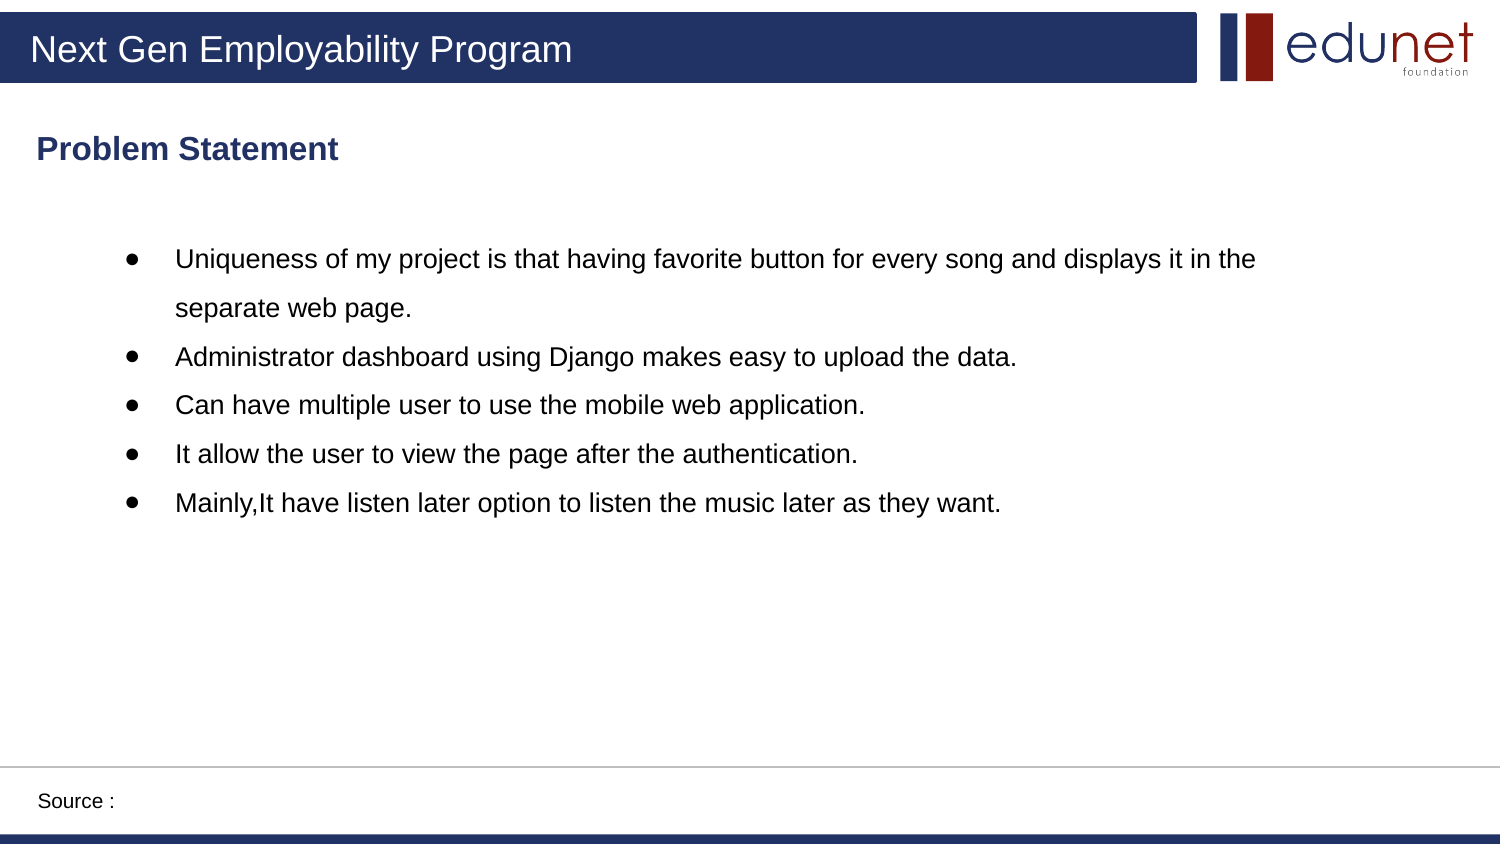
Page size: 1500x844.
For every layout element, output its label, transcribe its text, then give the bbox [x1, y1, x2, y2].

title Problem Statement [21, 111, 504, 165]
picture [1279, 14, 1482, 83]
text_box Source : [22, 776, 139, 826]
text_box Uniqueness of my project is that having favorite button for every song and displays it in the separate web page. Administrator dashboard using Django makes easy to upload the data. Can have multiple user to use the mobile web application. It allow the user to view the page after the authentication. Mainly,It have listen later option to listen the music later as they want. [85, 210, 1380, 526]
